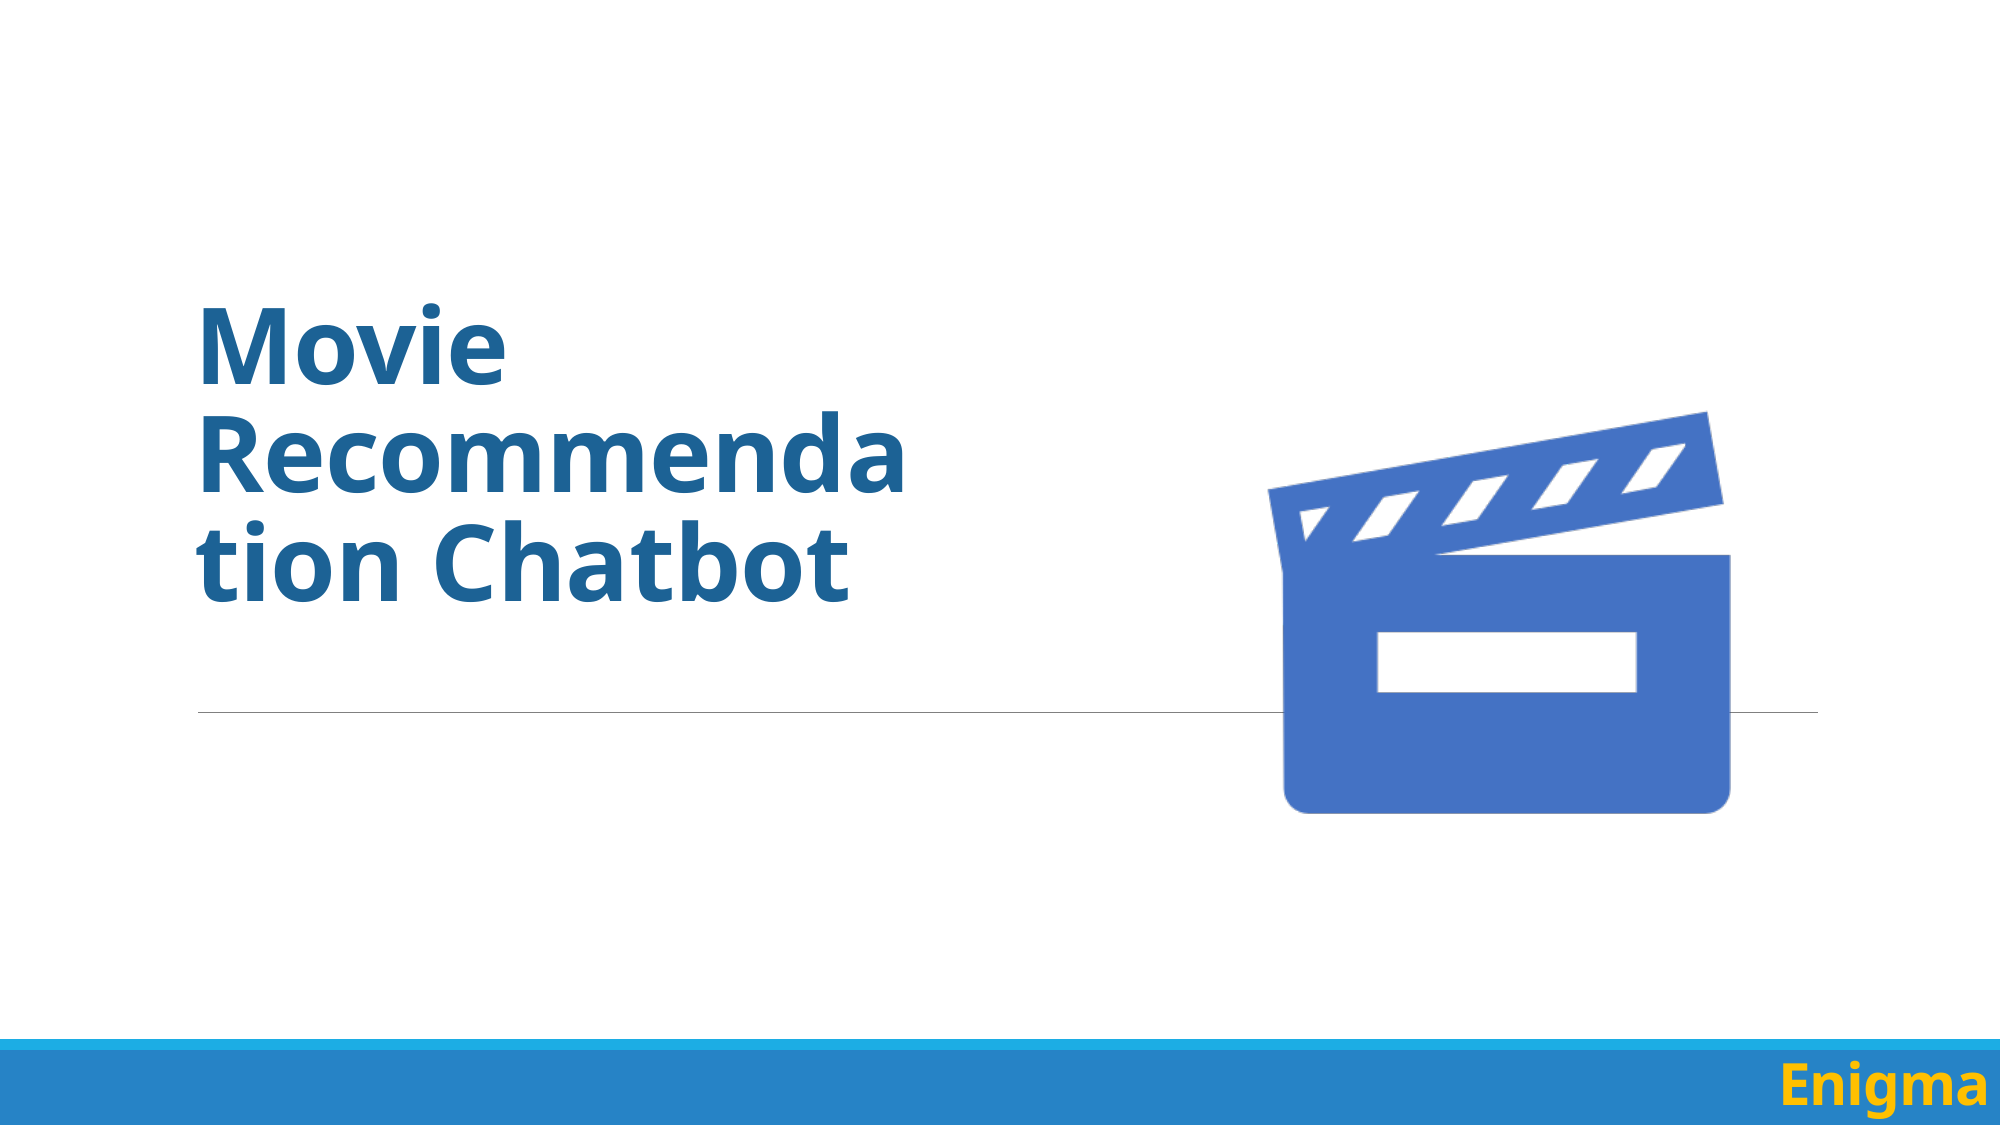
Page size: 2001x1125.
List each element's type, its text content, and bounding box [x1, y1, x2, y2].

picture [1234, 348, 1764, 878]
title Movie Recommendation Chatbot [179, 139, 962, 631]
text_box Enigma [1763, 995, 2000, 1125]
